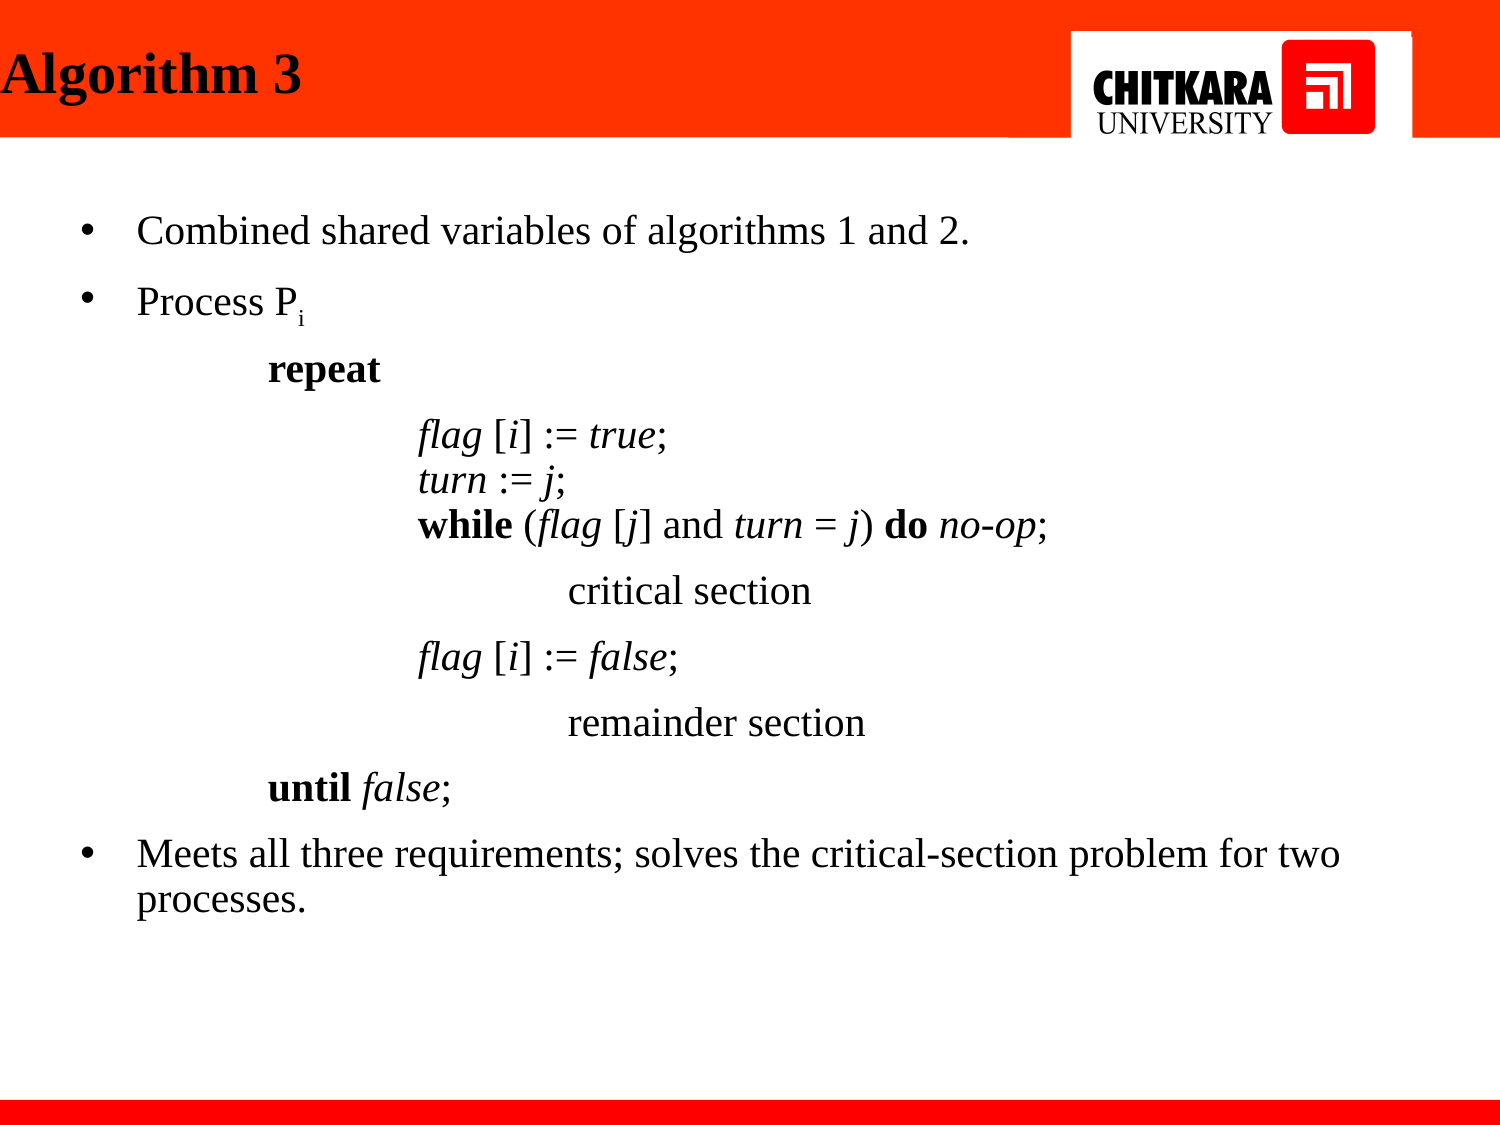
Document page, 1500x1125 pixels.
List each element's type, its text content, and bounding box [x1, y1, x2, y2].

picture [1074, 37, 1390, 138]
subtitle Combined shared variables of algorithms 1 and 2. Process Pi repeat flag [i] := true; turn := j; while (flag [j] and turn = j) do no-op; critical section flag [i] := false; remainder section until false; Meets all three requirements; solves the critical-section problem for two processes. [80, 281, 1431, 934]
title Algorithm 3 [0, 0, 900, 150]
